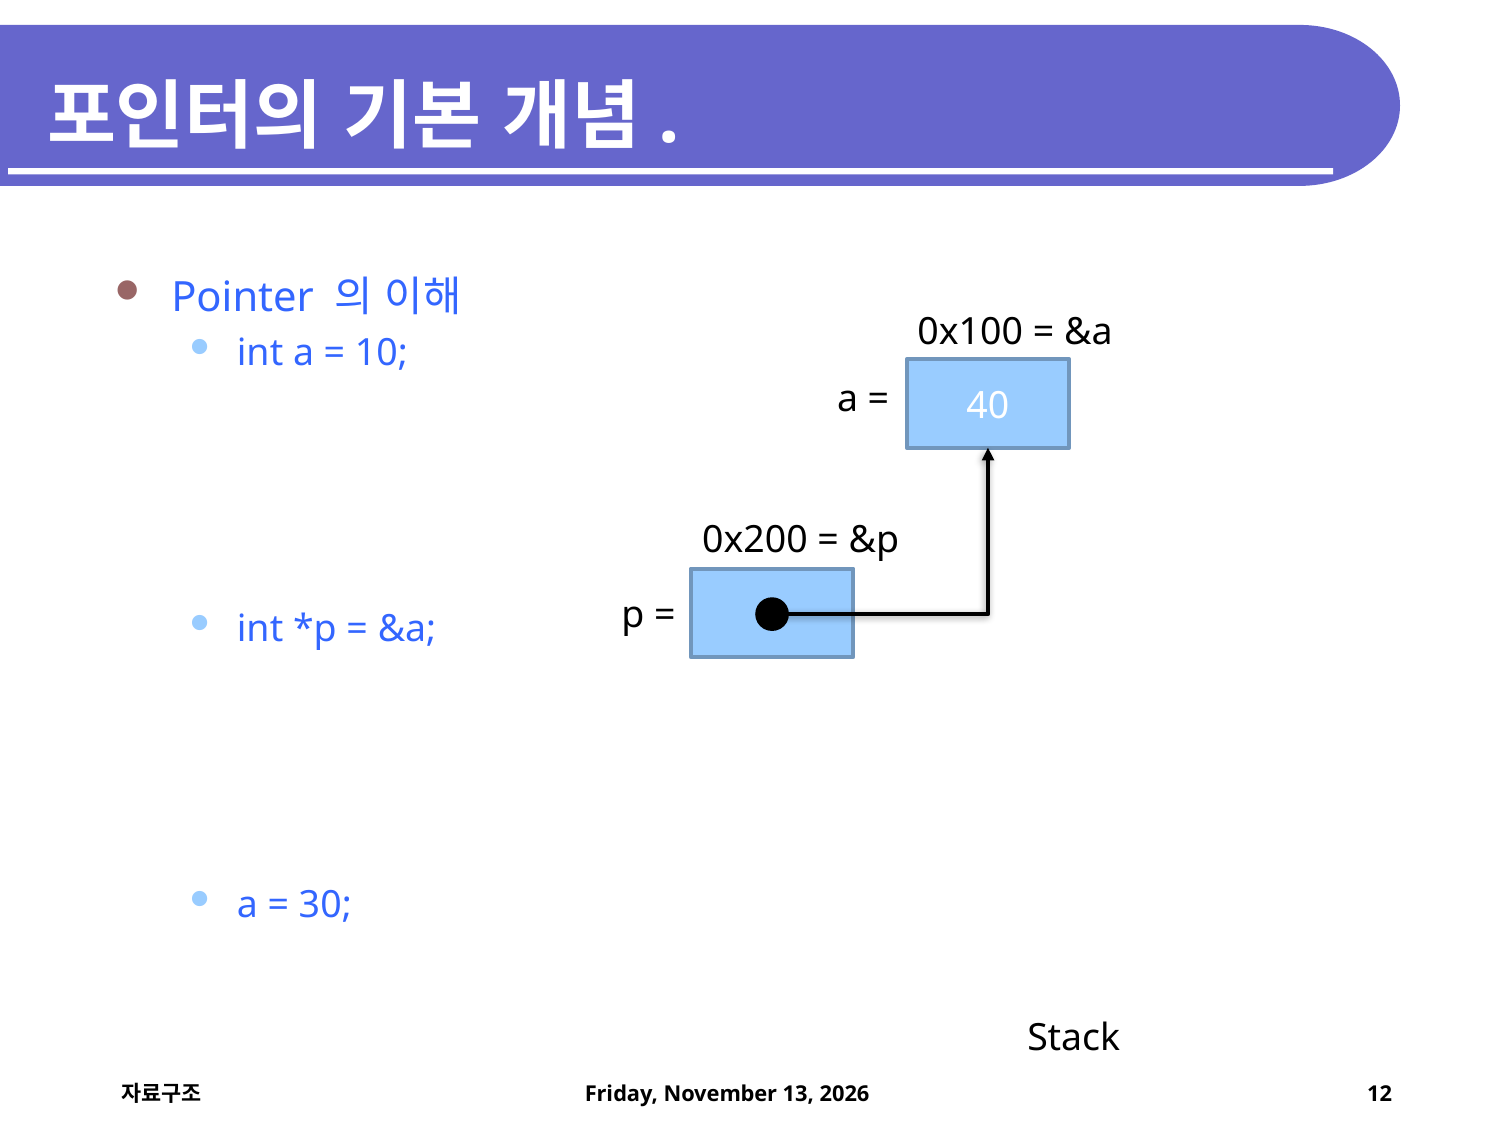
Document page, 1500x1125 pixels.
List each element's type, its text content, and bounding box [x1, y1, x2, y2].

text_box [689, 568, 855, 659]
title 포인터의 기본 개념. [32, 37, 1347, 188]
slide_number 11 [1274, 1063, 1407, 1125]
list Pointer 의 이해 int a = 10; int *p = &a; a = 30; *p = 40; [99, 262, 736, 460]
text_box 40 [905, 359, 1071, 450]
text_box 0x100 = &a [902, 299, 1128, 359]
text_box 0x200 = &p [687, 508, 765, 568]
text_box a = [822, 366, 905, 427]
text_box Stack [1012, 1005, 1136, 1066]
text_box p = [606, 583, 691, 643]
text_box [755, 598, 787, 631]
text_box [770, 447, 989, 615]
